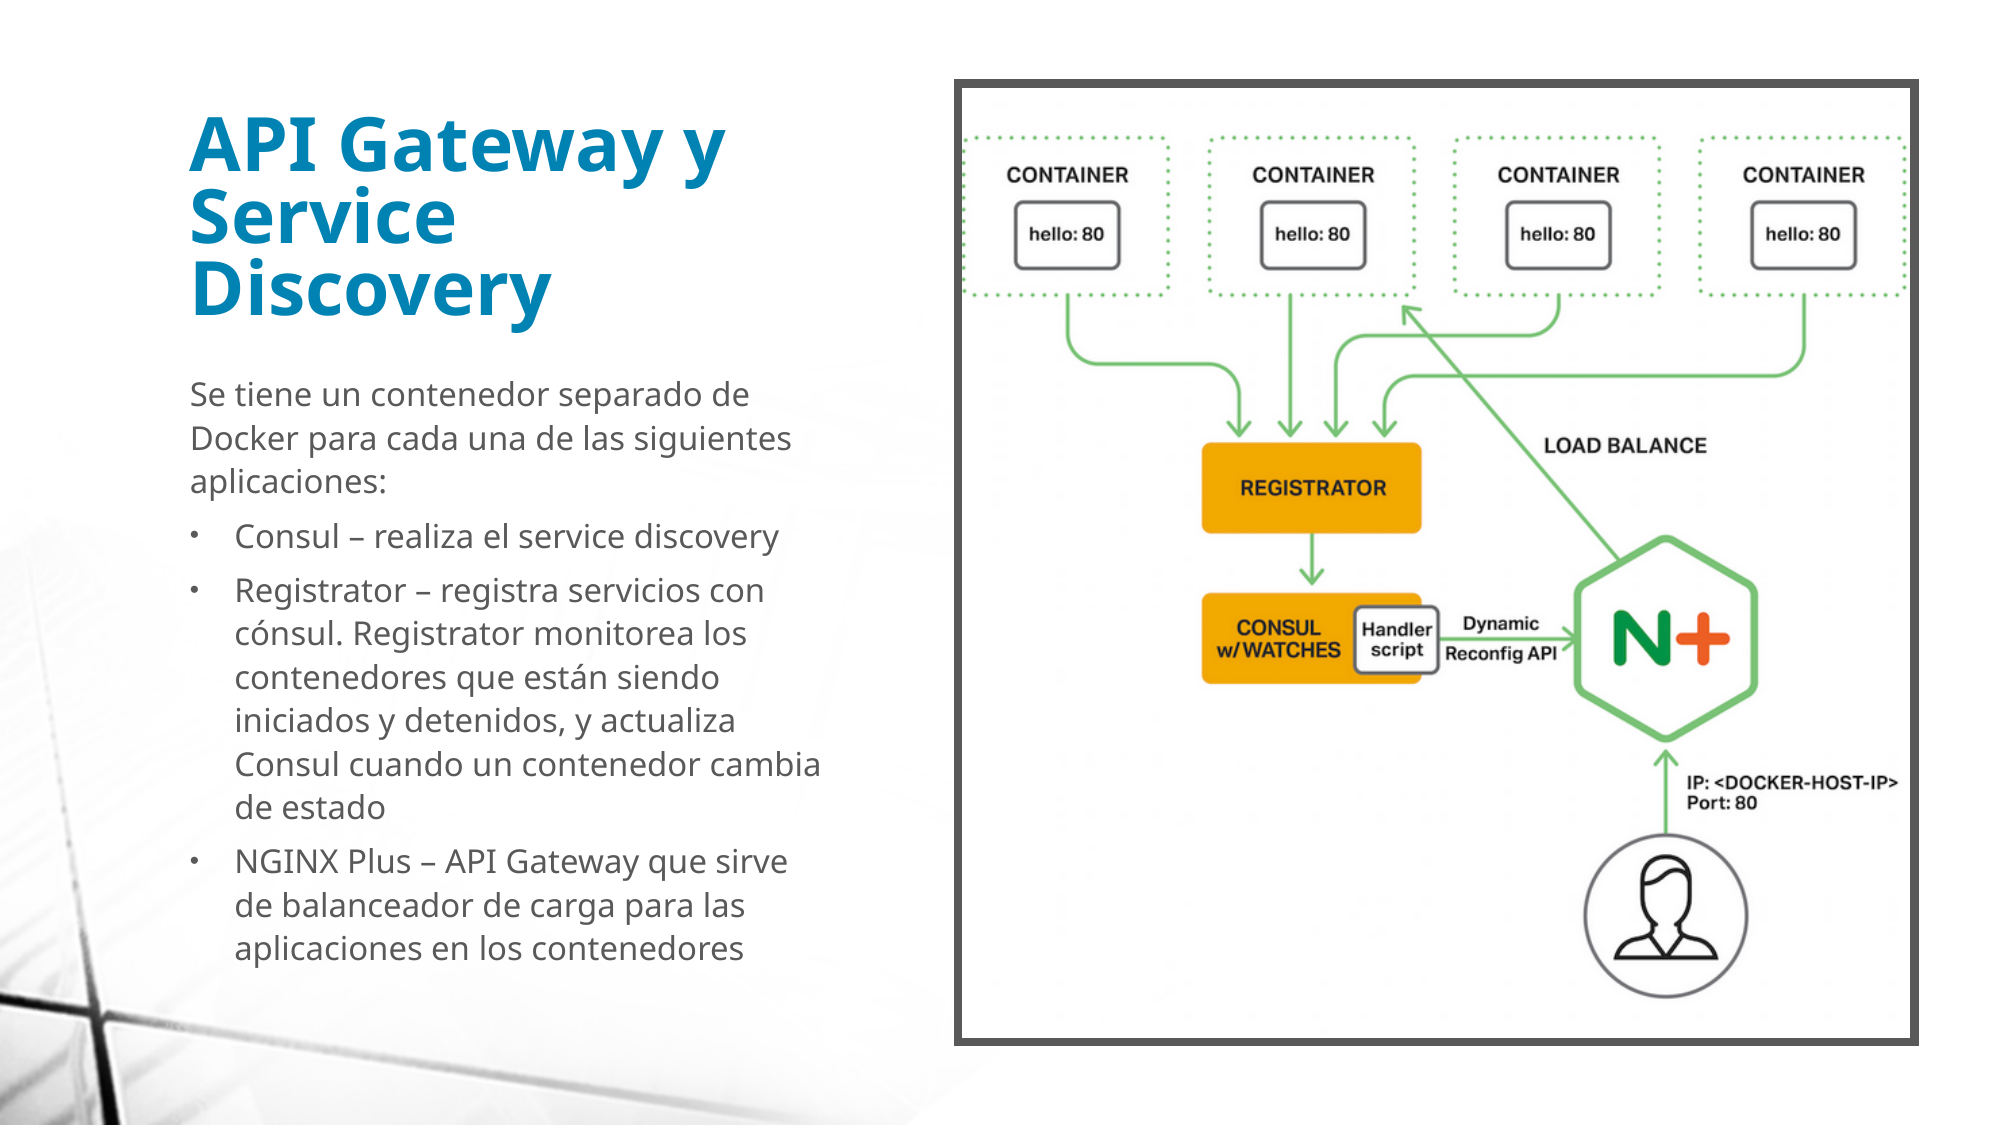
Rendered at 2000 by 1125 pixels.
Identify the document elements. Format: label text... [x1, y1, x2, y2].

title API Gateway y Service Discovery [174, 87, 850, 338]
picture [0, 0, 2000, 1125]
list Se tiene un contenedor separado de Docker para cada una de las siguientes aplicaciones: Consul – realiza el service discovery Registrator – registra servicios con cónsul. Registrator monitorea los contenedores que están siendo iniciados y detenidos, y actualiza Consul cuando un contenedor cambia de estado NGINX Plus – API Gateway que sirve de balanceador de carga para las aplicaciones en los contenedores [174, 362, 850, 988]
